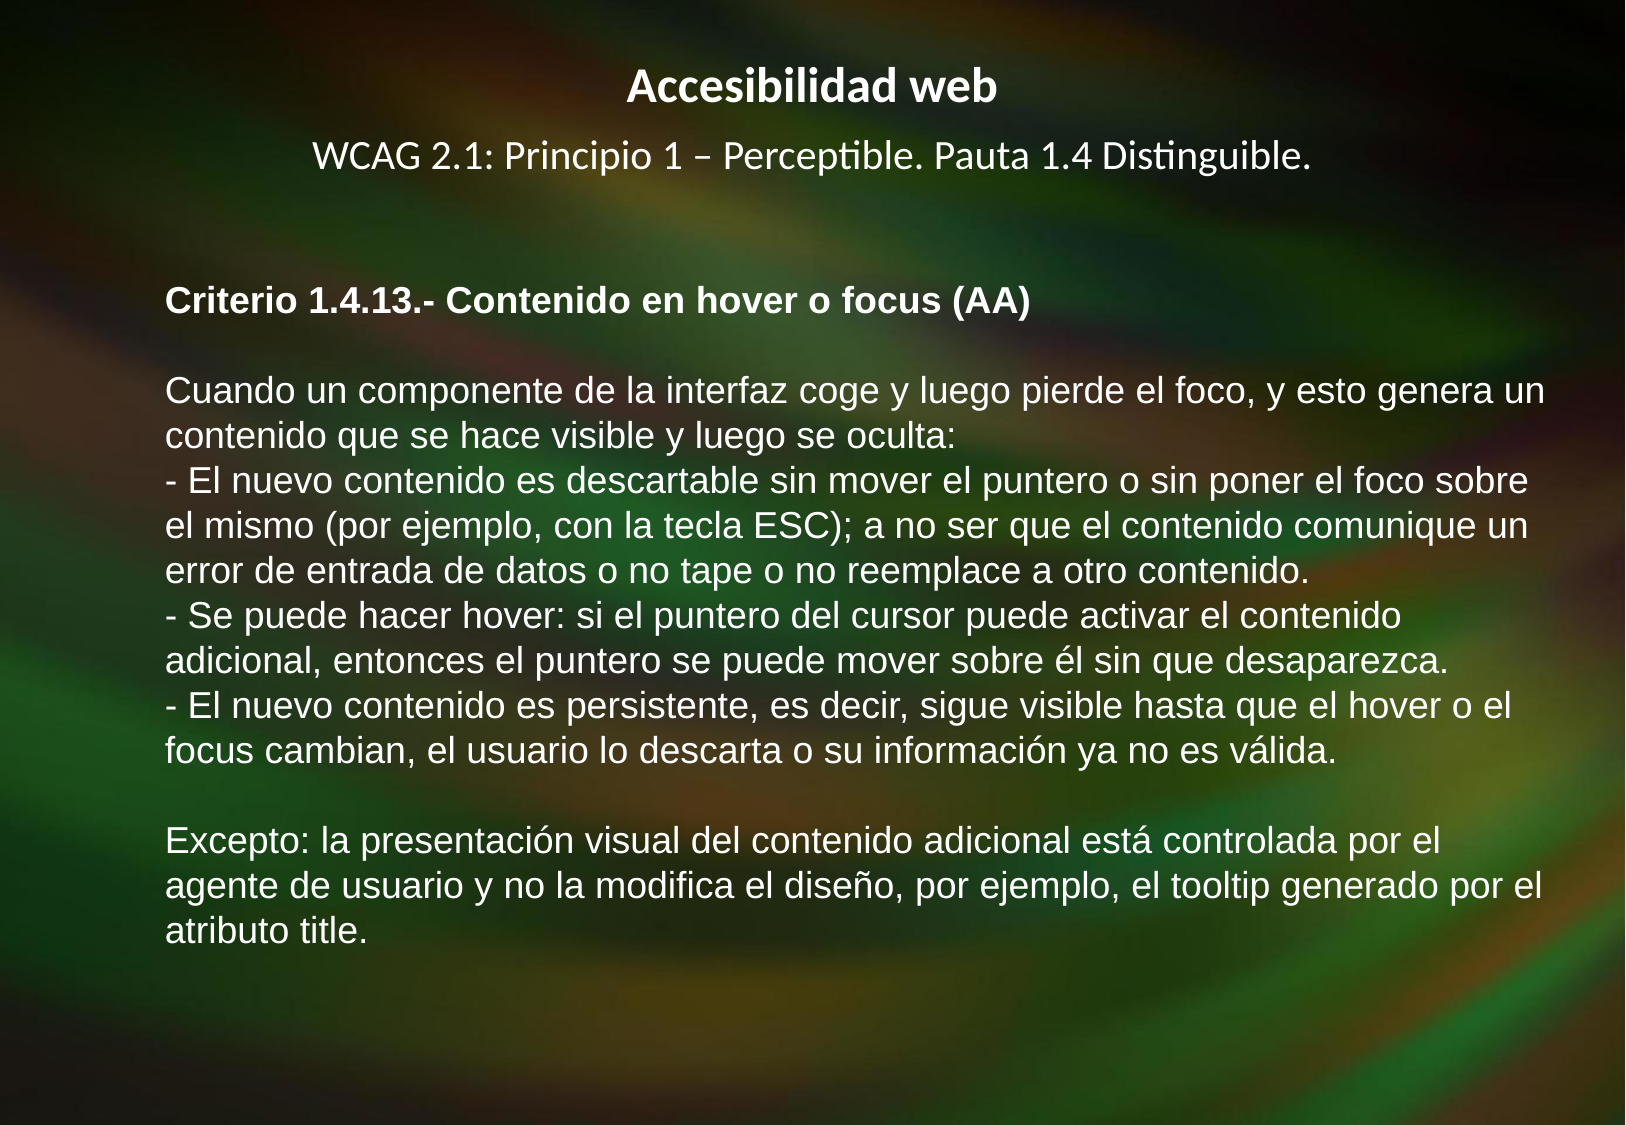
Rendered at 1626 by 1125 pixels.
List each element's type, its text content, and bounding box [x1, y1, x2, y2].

picture [0, 0, 1626, 1125]
text_box WCAG 2.1: Principio 1 – Perceptible. Pauta 1.4 Distinguible. [297, 120, 1328, 186]
text_box Criterio 1.4.13.- Contenido en hover o focus (AA) Cuando un componente de la interfaz coge y luego pierde el foco, y esto genera un contenido que se hace visible y luego se oculta: - El nuevo contenido es descartable sin mover el puntero o sin poner el foco sobre el mismo (por ejemplo, con la tecla ESC); a no ser que el contenido comunique un error de entrada de datos o no tape o no reemplace a otro contenido. - Se puede hacer hover: si el puntero del cursor puede activar el contenido adicional, entonces el puntero se puede mover sobre él sin que desaparezca. - El nuevo contenido es persistente, es decir, sigue visible hasta que el hover o el focus cambian, el usuario lo descarta o su información ya no es válida. Excepto: la presentación visual del contenido adicional está controlada por el agente de usuario y no la modifica el diseño, por ejemplo, el tooltip generado por el atributo title. [150, 268, 1564, 959]
text_box Accesibilidad web [611, 44, 1014, 120]
